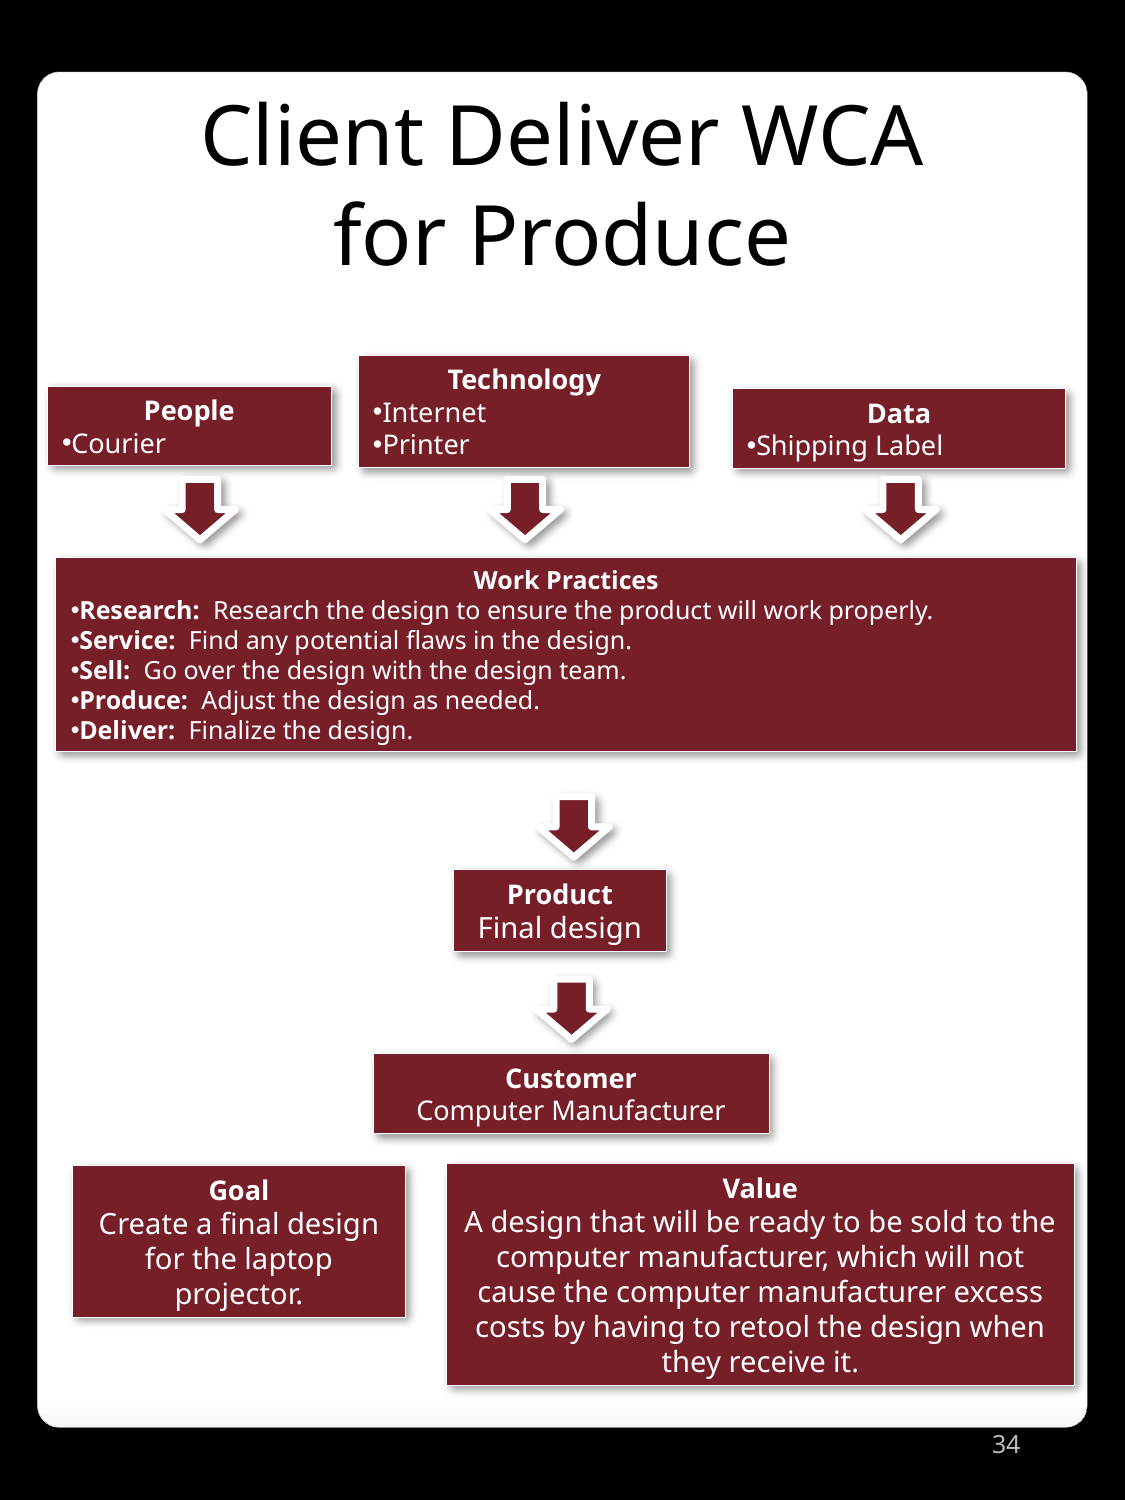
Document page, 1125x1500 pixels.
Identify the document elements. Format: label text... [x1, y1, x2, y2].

text_box [486, 475, 564, 544]
text_box [535, 793, 613, 861]
text_box Goal Create a final design for the laptop projector. [72, 1165, 406, 1318]
text_box Value A design that will be ready to be sold to the computer manufacturer, which will not cause the computer manufacturer excess costs by having to retool the design when they receive it. [446, 1163, 1075, 1386]
text_box Client Deliver WCA for Produce [37, 74, 1088, 290]
text_box People Courier [47, 386, 332, 466]
text_box [161, 475, 239, 544]
text_box Data Shipping Label [732, 388, 1066, 469]
text_box Technology Internet Printer [358, 355, 690, 468]
text_box Product Final design [453, 869, 667, 952]
text_box [532, 975, 611, 1043]
text_box Customer Computer Manufacturer [373, 1053, 770, 1134]
slide_number 34 [935, 1420, 1078, 1500]
text_box [861, 475, 940, 544]
text_box Work Practices Research: Research the design to ensure the product will work properly. Service: Find any potential flaws in the design. Sell: Go over the design with the design team. Produce: Adjust the design as needed. Deliver: Finalize the design. [55, 557, 1077, 752]
